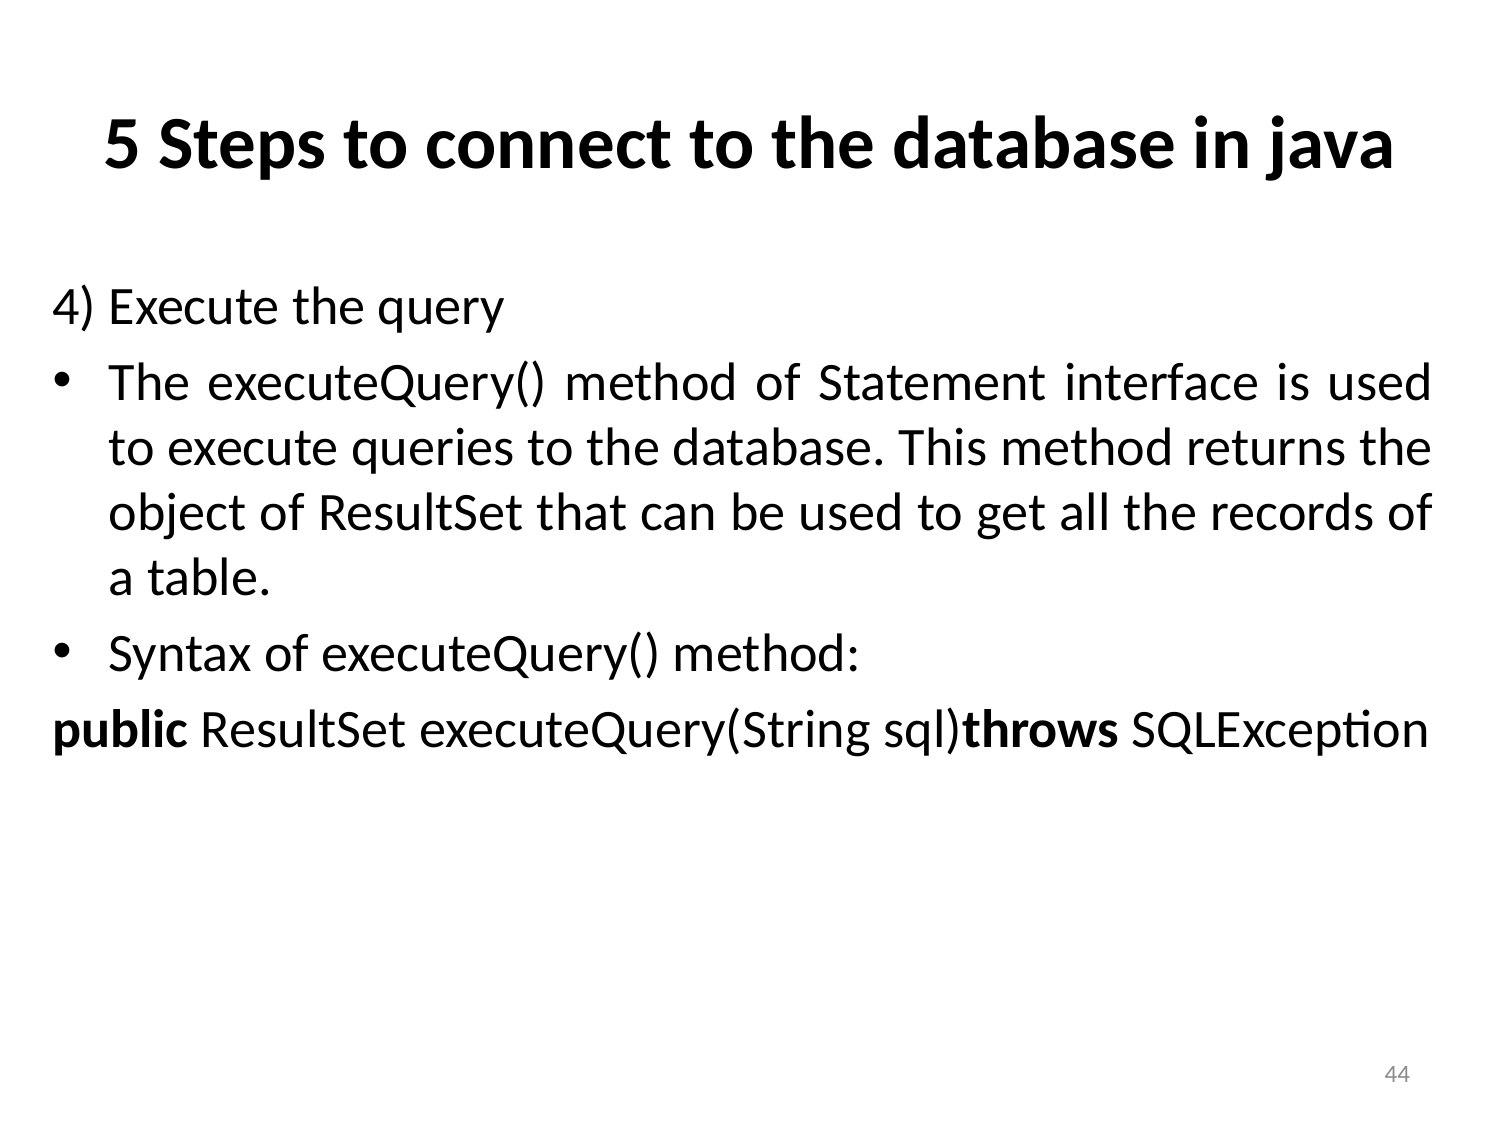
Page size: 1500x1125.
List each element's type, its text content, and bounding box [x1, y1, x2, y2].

slide_number 44 [1074, 1042, 1425, 1103]
list 4) Execute the query The executeQuery() method of Statement interface is used to execute queries to the database. This method returns the object of ResultSet that can be used to get all the records of a table. Syntax of executeQuery() method: public ResultSet executeQuery(String sql)throws SQLException [37, 262, 1450, 1005]
title 5 Steps to connect to the database in java [75, 45, 1425, 233]
